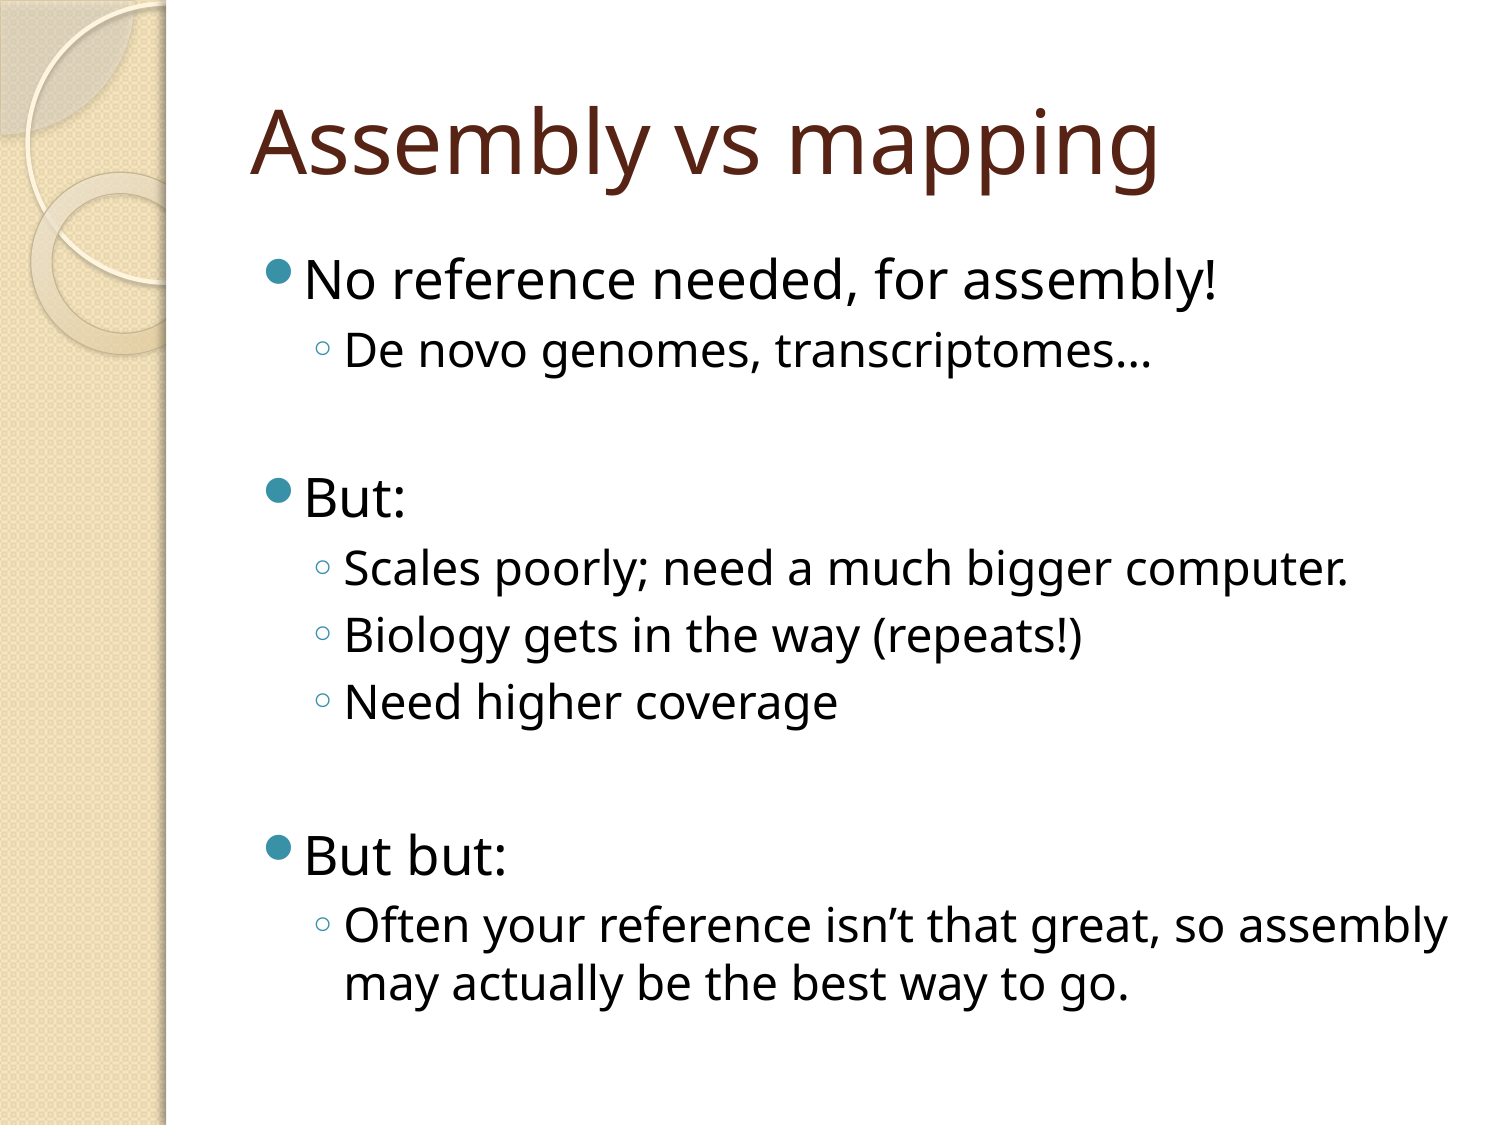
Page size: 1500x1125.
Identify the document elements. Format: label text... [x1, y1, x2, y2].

title Assembly vs mapping [235, 45, 1466, 233]
list No reference needed, for assembly! De novo genomes, transcriptomes… But: Scales poorly; need a much bigger computer. Biology gets in the way (repeats!) Need higher coverage But but: Often your reference isn’t that great, so assembly may actually be the best way to go. [235, 237, 1466, 1025]
